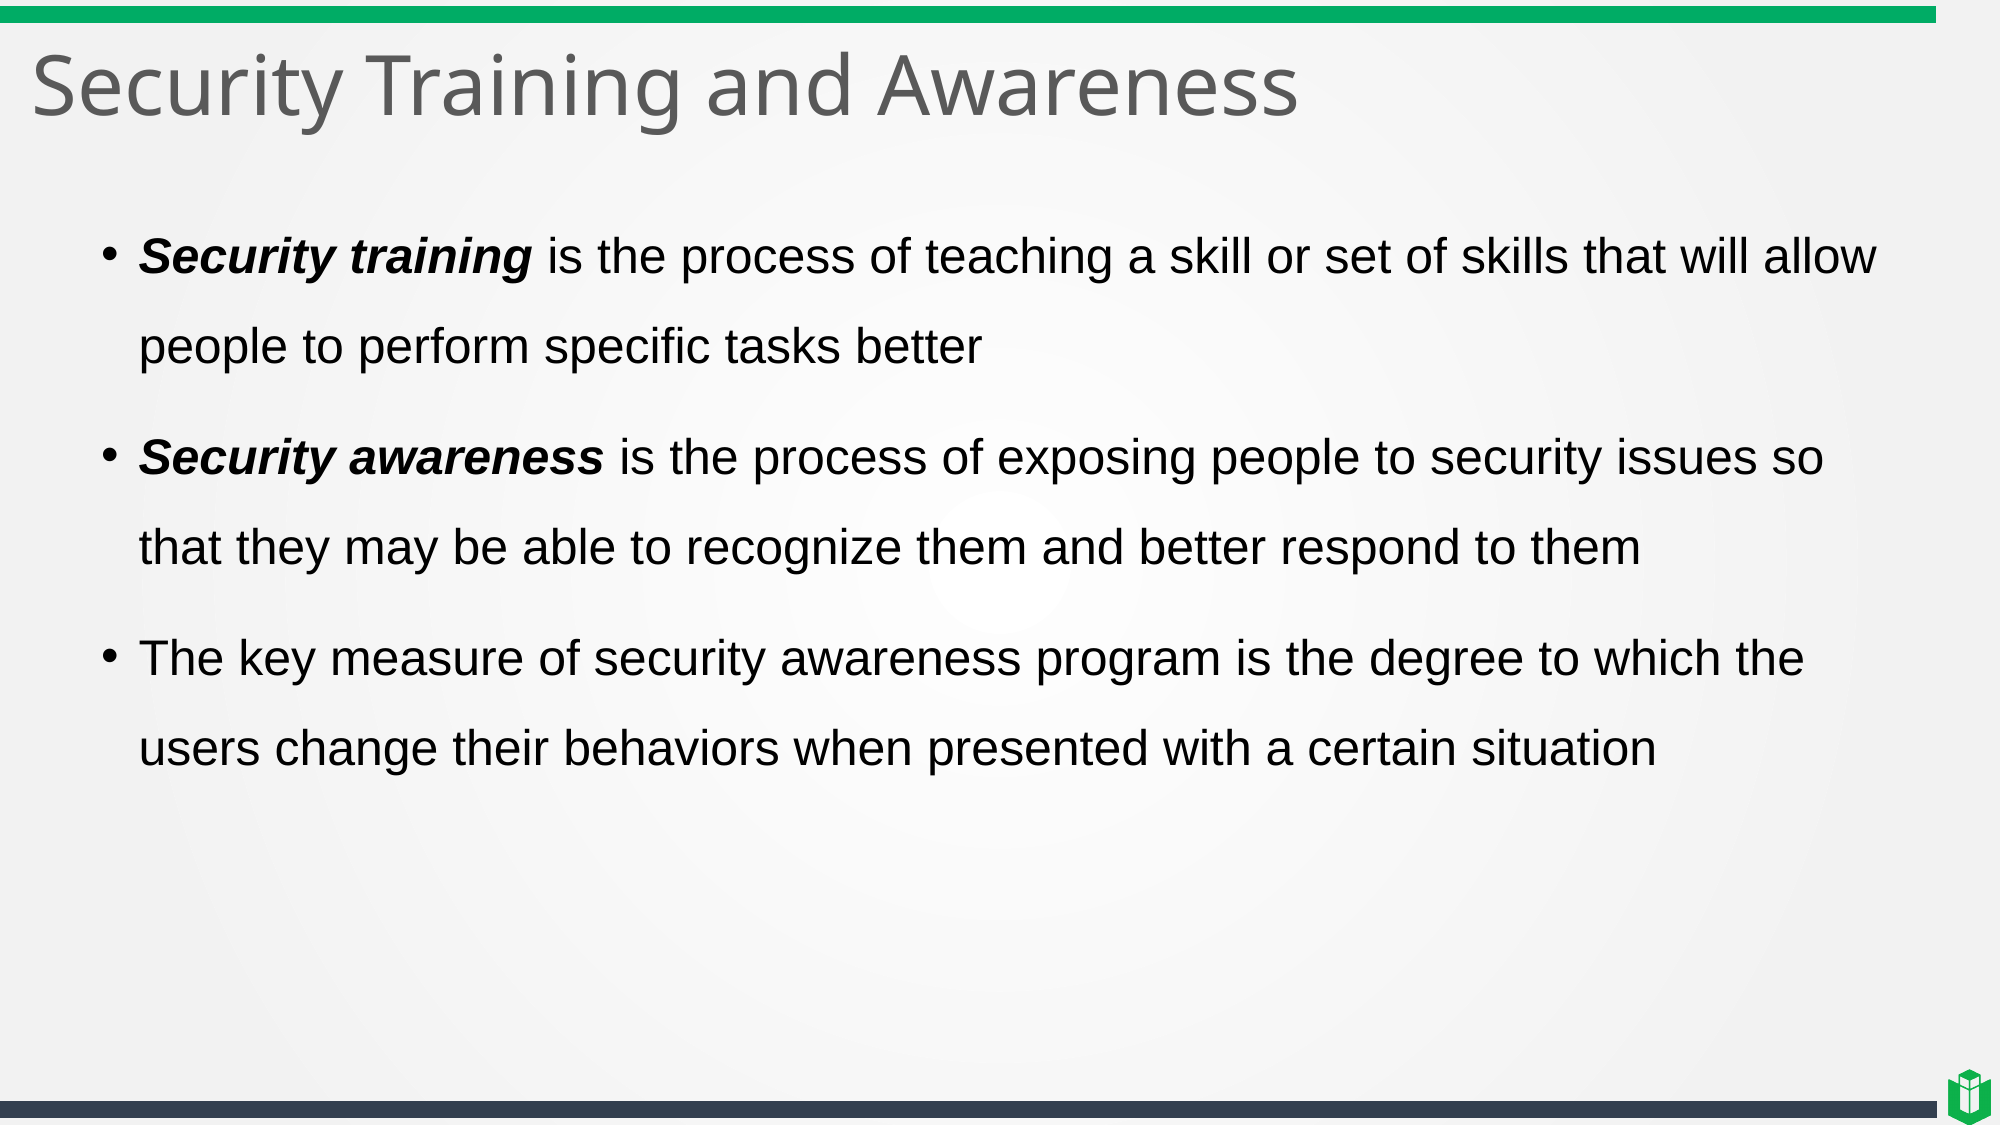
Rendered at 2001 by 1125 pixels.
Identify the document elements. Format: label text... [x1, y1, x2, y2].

text_box [61, 160, 1909, 1055]
picture [1945, 1068, 1992, 1125]
title Security Training and Awareness [16, 28, 1772, 149]
text_box Security training is the process of teaching a skill or set of skills that will allow people to perform specific tasks better Security awareness is the process of exposing people to security issues so that they may be able to recognize them and better respond to them The key measure of security awareness program is the degree to which the users change their behaviors when presented with a certain situation [86, 186, 1933, 1080]
